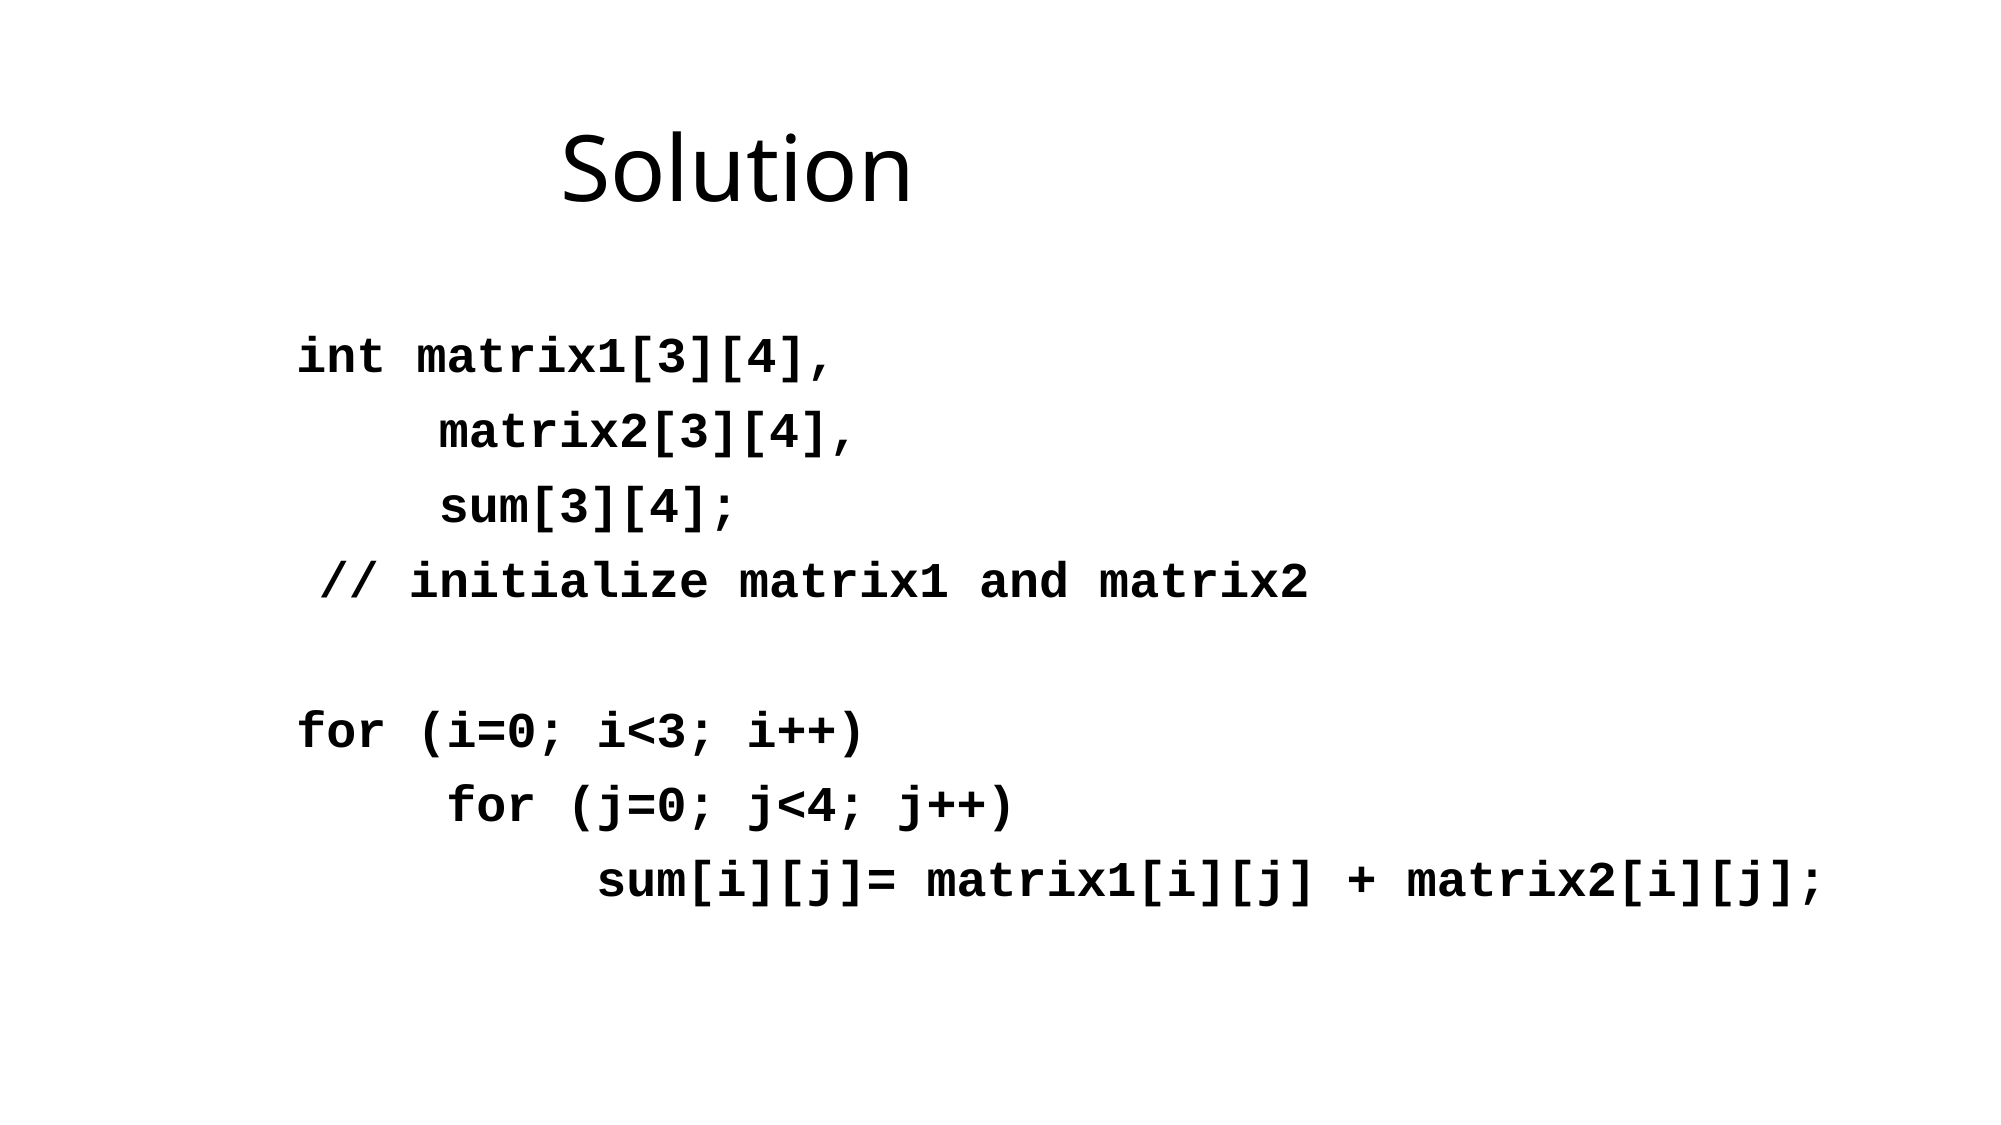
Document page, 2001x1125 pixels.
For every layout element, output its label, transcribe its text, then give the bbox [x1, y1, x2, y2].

list int matrix1[3][4], matrix2[3][4], sum[3][4]; // initialize matrix1 and matrix2 for (i=0; i<3; i++) for (j=0; j<4; j++) sum[i][j]= matrix1[i][j] + matrix2[i][j]; [244, 261, 1888, 958]
title Solution [545, 113, 1505, 231]
